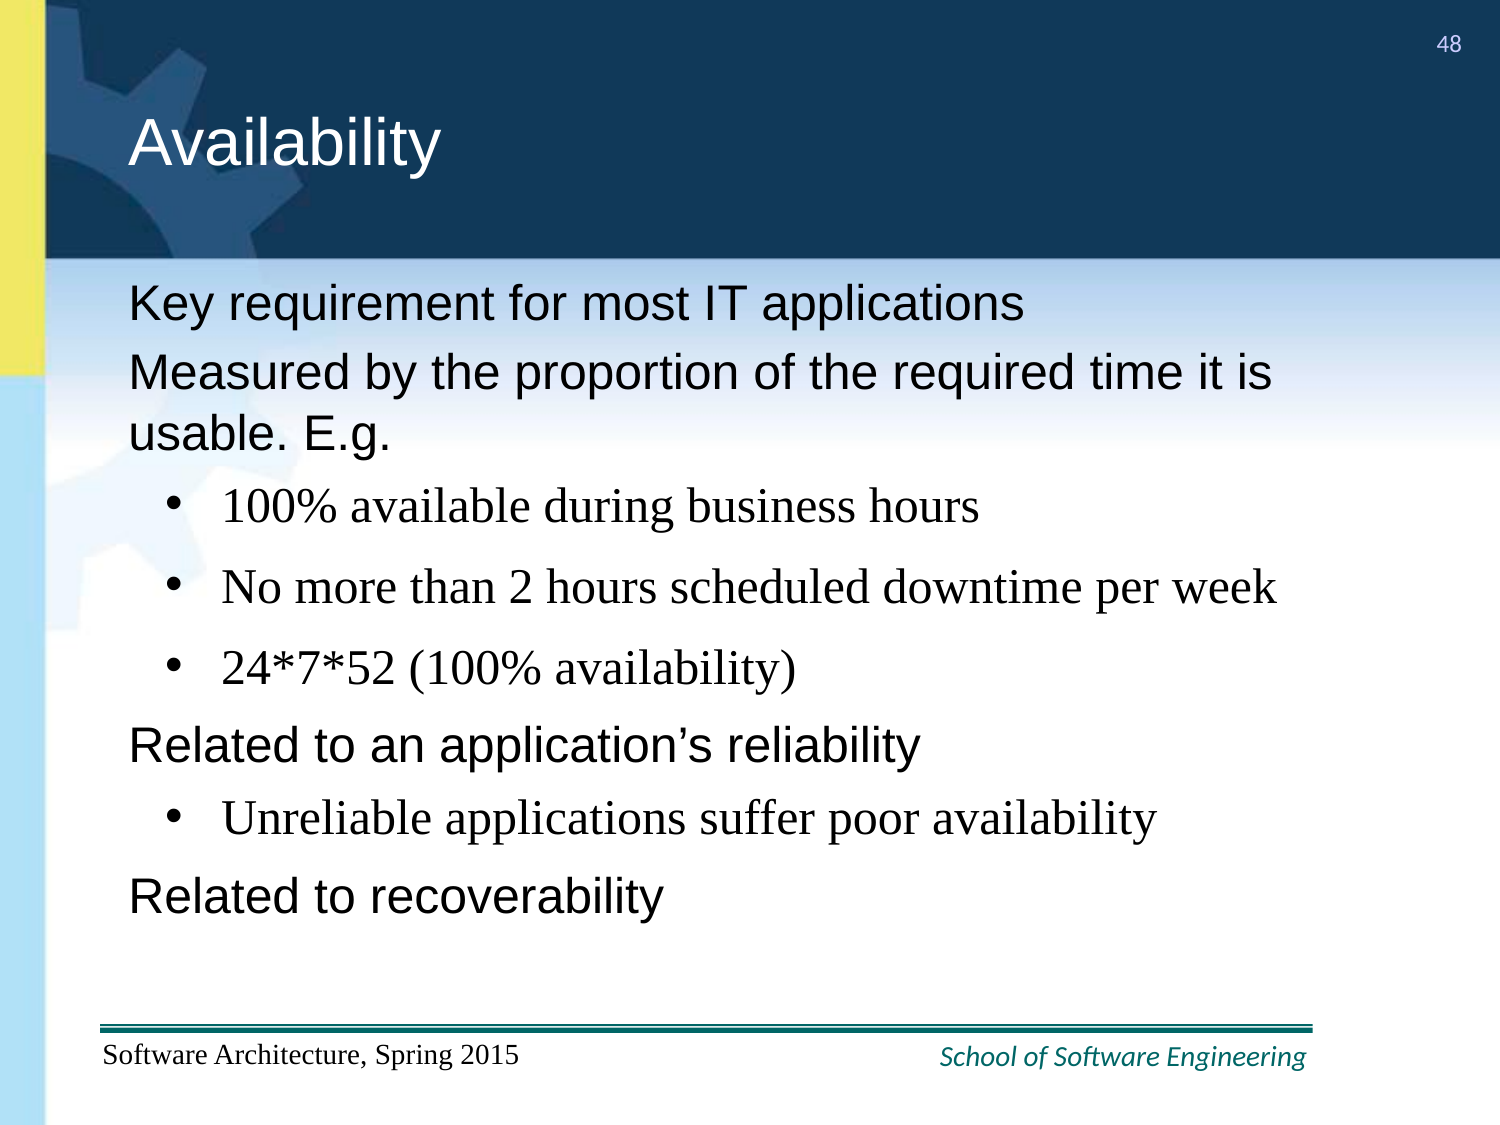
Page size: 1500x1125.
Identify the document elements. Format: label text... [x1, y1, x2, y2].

list Key requirement for most IT applications Measured by the proportion of the required time it is usable. E.g. 100% available during business hours No more than 2 hours scheduled downtime per week 24*7*52 (100% availability) Related to an application’s reliability Unreliable applications suffer poor availability Related to recoverability [75, 262, 1425, 1005]
title Availability [75, 45, 1425, 233]
picture [0, 0, 1500, 1125]
